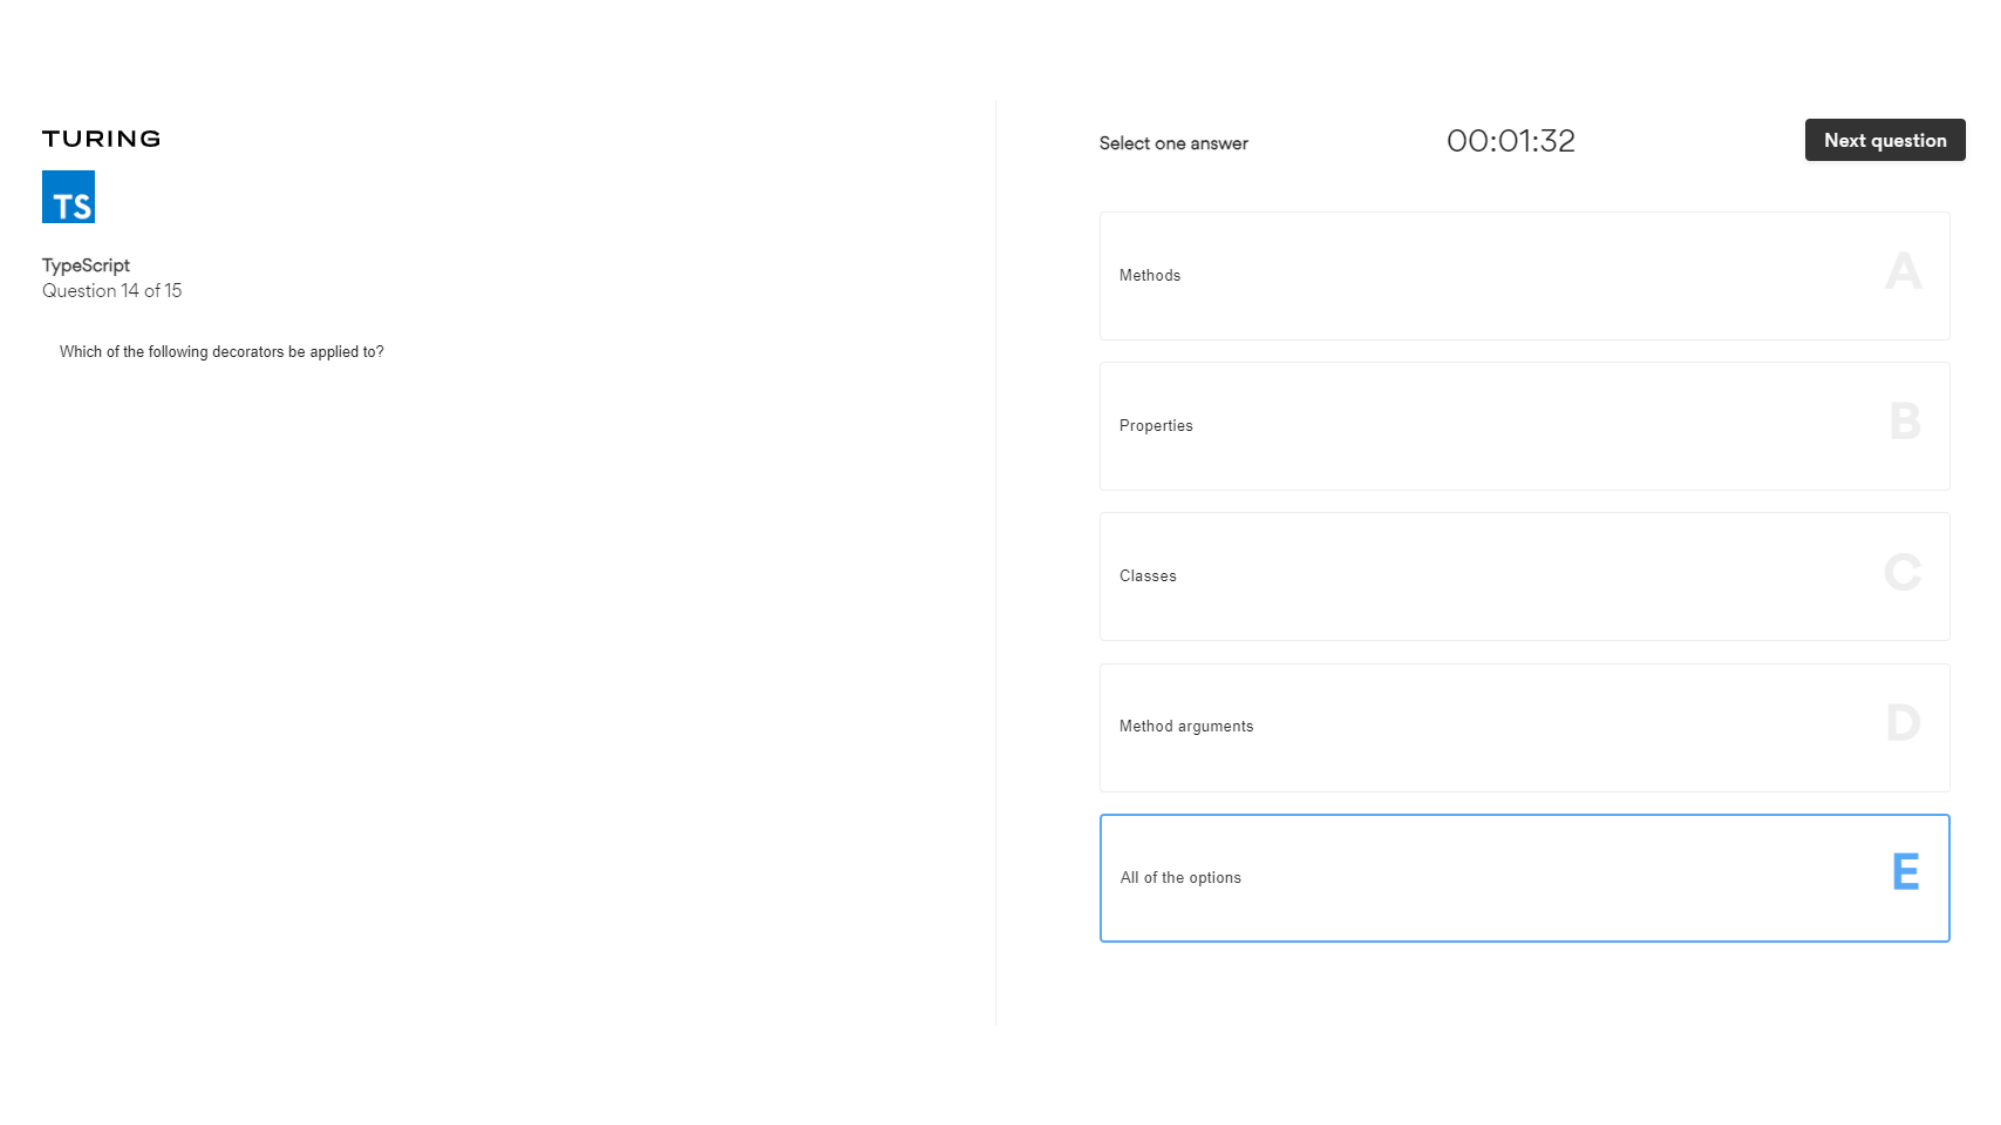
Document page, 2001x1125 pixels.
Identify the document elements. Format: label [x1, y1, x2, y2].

picture [0, 100, 2000, 1025]
